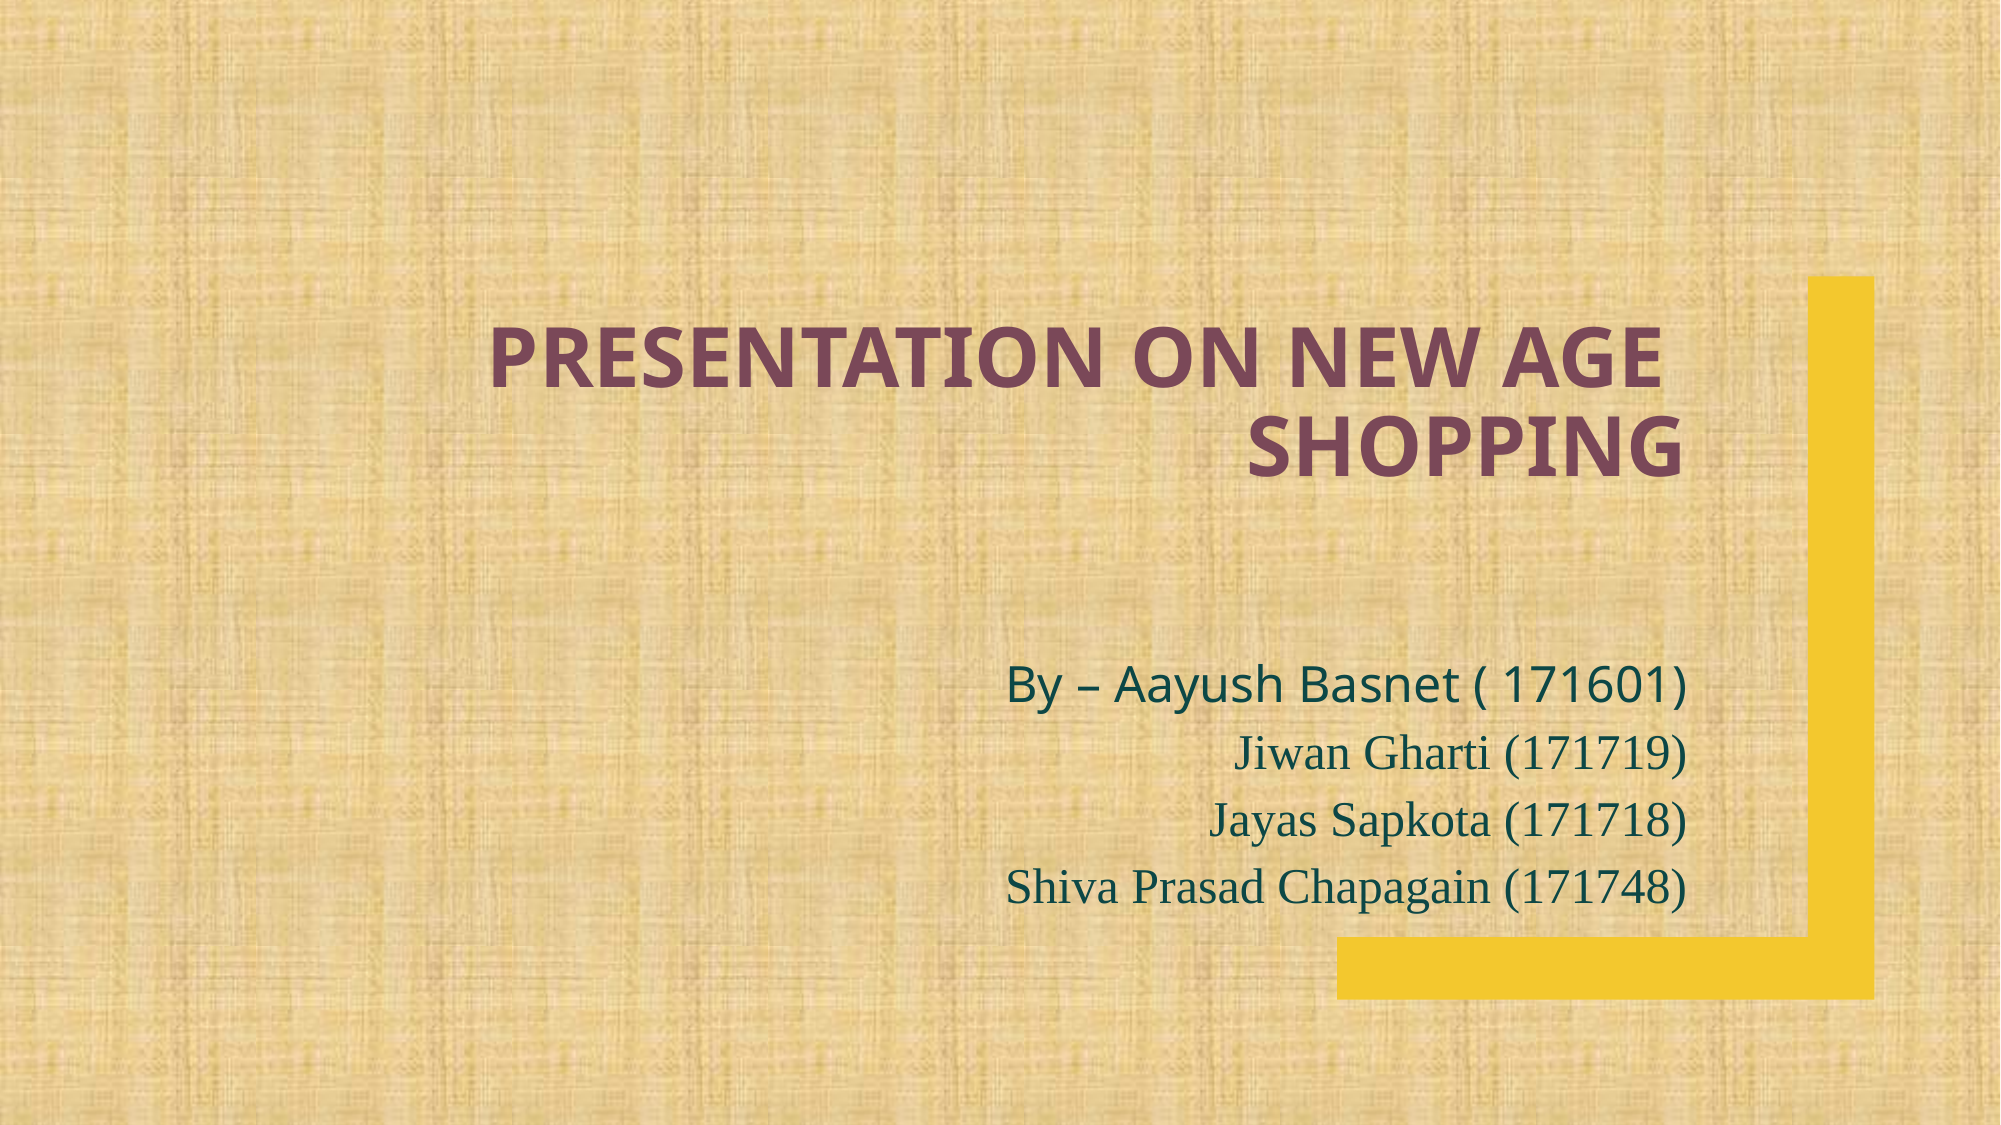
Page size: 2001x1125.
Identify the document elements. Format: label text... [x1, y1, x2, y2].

title Presentation on New age shopping [125, 213, 1703, 637]
picture [0, 0, 2001, 1125]
list By – Aayush Basnet ( 171601) Jiwan Gharti (171719) Jayas Sapkota (171718) Shiva Prasad Chapagain (171748) [125, 637, 1703, 825]
